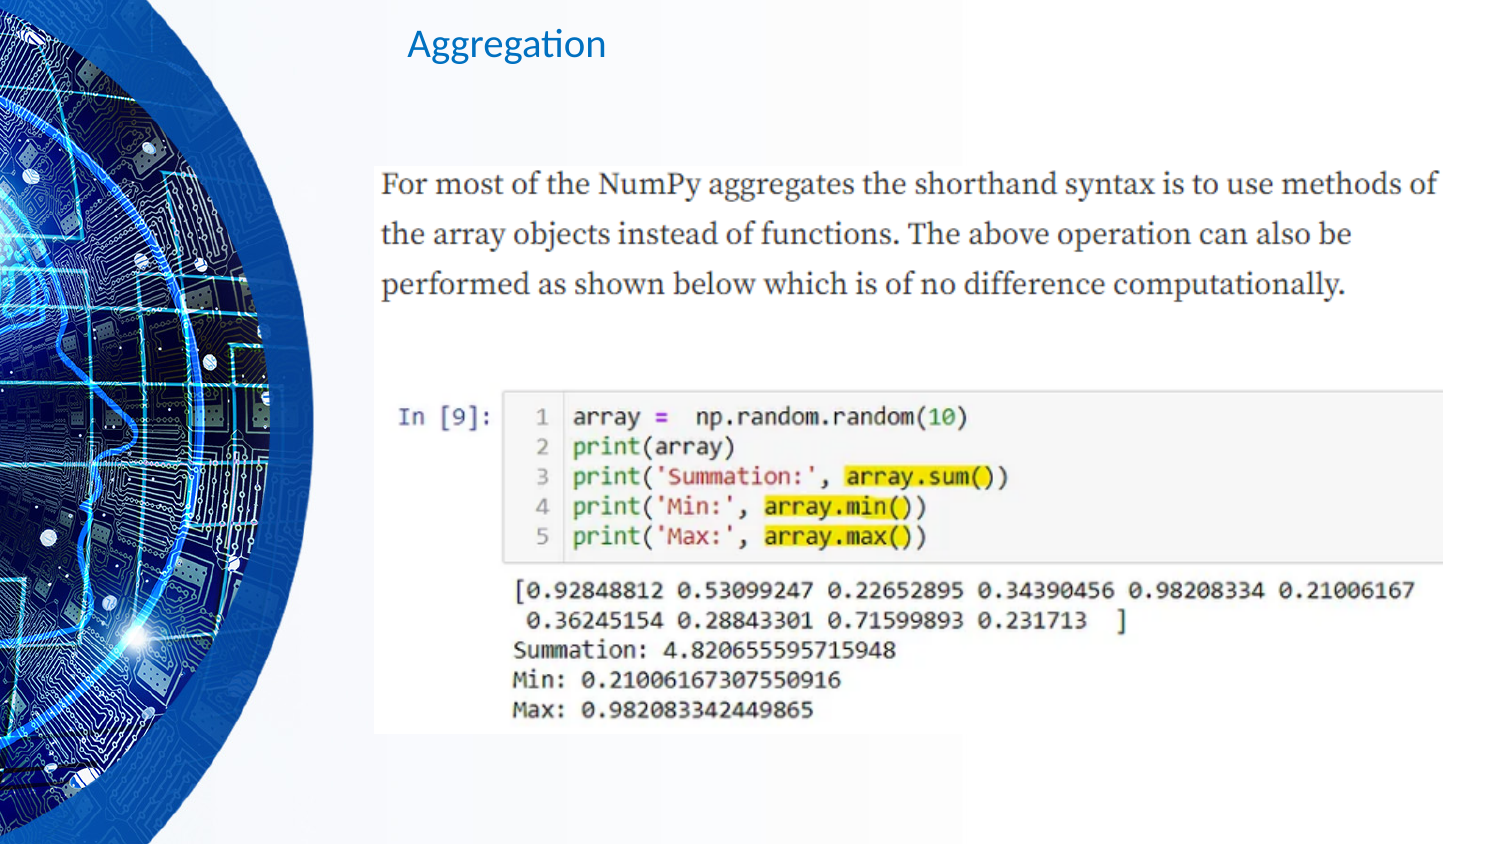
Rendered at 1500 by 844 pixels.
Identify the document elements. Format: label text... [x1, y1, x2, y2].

picture [0, 0, 1500, 844]
title Aggregation [392, 9, 1281, 74]
